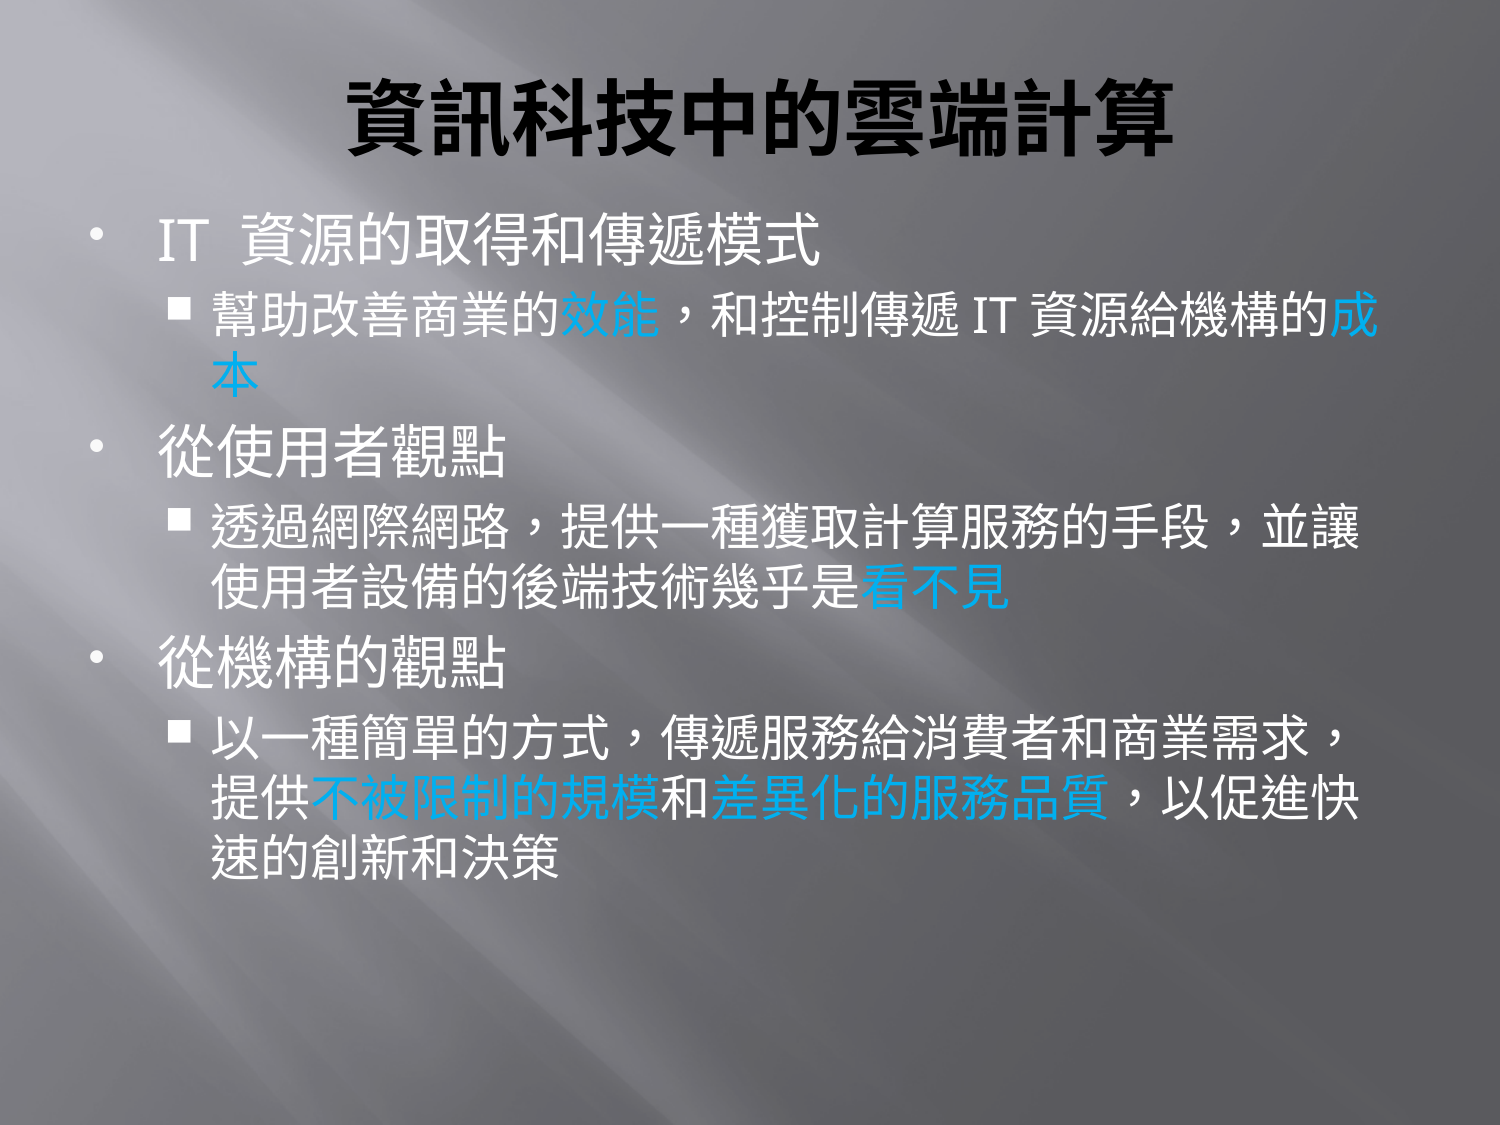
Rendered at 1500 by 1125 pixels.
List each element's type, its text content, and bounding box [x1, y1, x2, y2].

list IT 資源的取得和傳遞模式 幫助改善商業的效能，和控制傳遞IT資源給機構的成本 從使用者觀點 透過網際網路，提供一種獲取計算服務的手段，並讓使用者設備的後端技術幾乎是看不見 從機構的觀點 以一種簡單的方式，傳遞服務給消費者和商業需求，提供不被限制的規模和差異化的服務品質，以促進快速的創新和決策 [53, 196, 1404, 1059]
title 資訊科技中的雲端計算 [75, 45, 1447, 188]
